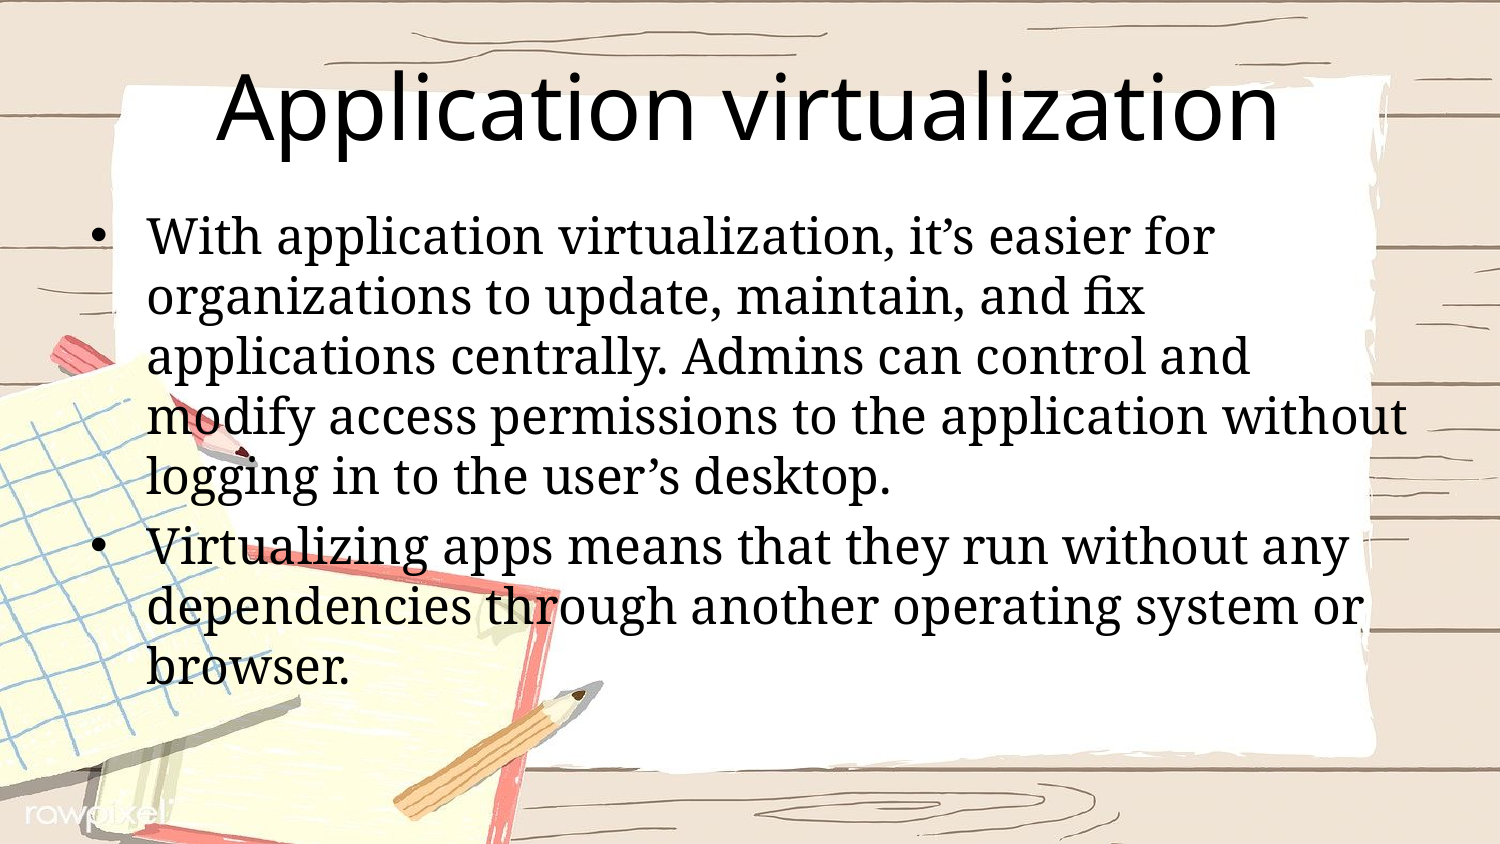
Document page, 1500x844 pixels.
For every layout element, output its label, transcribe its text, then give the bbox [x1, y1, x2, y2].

list With application virtualization, it’s easier for organizations to update, maintain, and fix applications centrally. Admins can control and modify access permissions to the application without logging in to the user’s desktop. Virtualizing apps means that they run without any dependencies through another operating system or browser. [75, 196, 1425, 754]
title Application virtualization [75, 33, 1425, 175]
picture [0, 0, 1500, 844]
